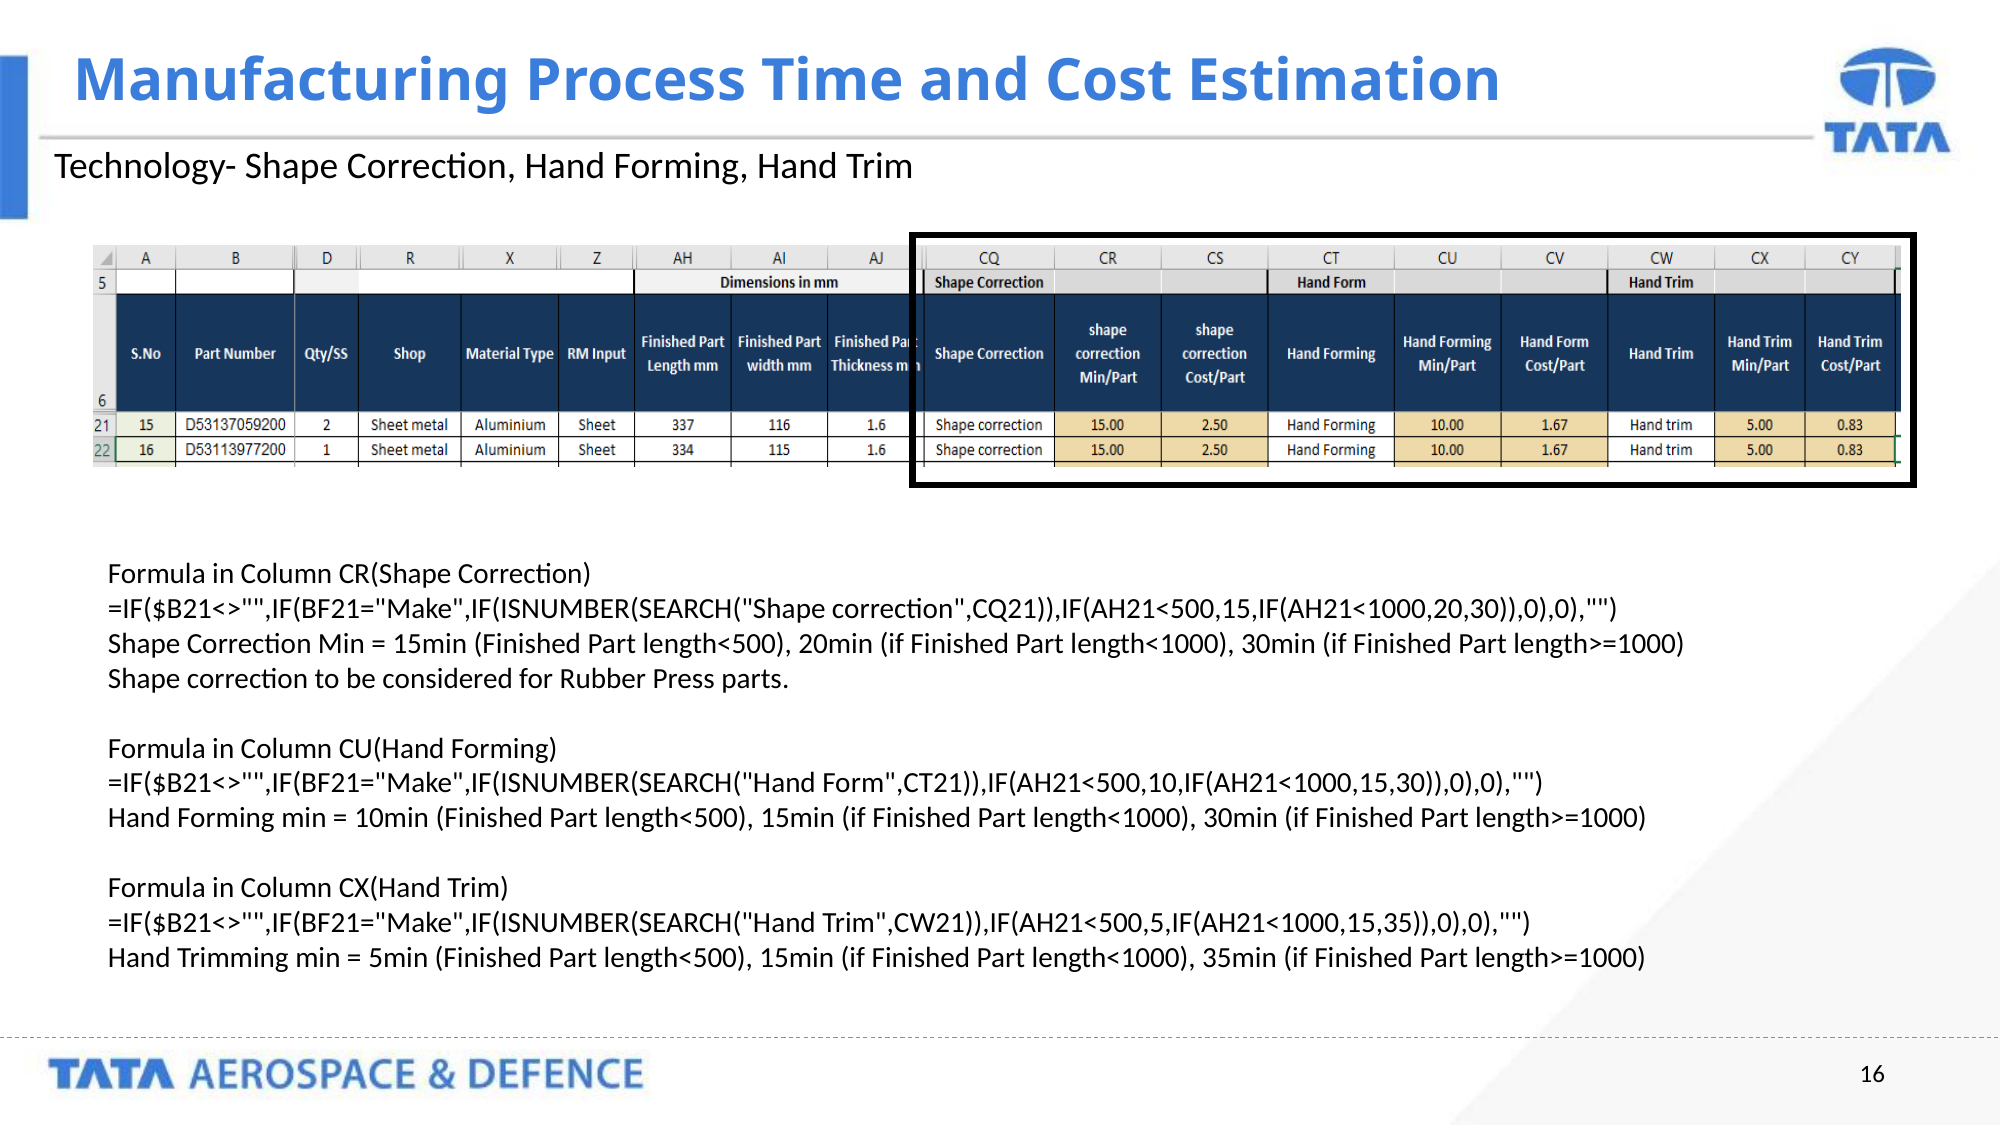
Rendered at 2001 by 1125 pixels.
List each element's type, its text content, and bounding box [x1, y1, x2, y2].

text_box Technology- Shape Correction, Hand Forming, Hand Trim [39, 133, 1052, 194]
picture [0, 0, 2000, 1125]
text_box Manufacturing Process Time and Cost Estimation [58, 42, 1784, 113]
text_box Formula in Column CR(Shape Correction) =IF($B21<>"",IF(BF21="Make",IF(ISNUMBER(SEARCH("Shape correction",CQ21)),IF(AH21<500,15,IF(AH21<1000,20,30)),0),0),"") Shape Correction Min = 15min (Finished Part length<500), 20min (if Finished Part length<1000), 30min (if Finished Part length>=1000) Shape correction to be considered for Rubber Press parts. Formula in Column CU(Hand Forming) =IF($B21<>"",IF(BF21="Make",IF(ISNUMBER(SEARCH("Hand Form",CT21)),IF(AH21<500,10,IF(AH21<1000,15,30)),0),0),"") Hand Forming min = 10min (Finished Part length<500), 15min (if Finished Part length<1000), 30min (if Finished Part length>=1000) Formula in Column CX(Hand Trim) =IF($B21<>"",IF(BF21="Make",IF(ISNUMBER(SEARCH("Hand Trim",CW21)),IF(AH21<500,5,IF(AH21<1000,15,35)),0),0),"") Hand Trimming min = 5min (Finished Part length<500), 15min (if Finished Part length<1000), 35min (if Finished Part length>=1000) [93, 546, 1970, 981]
text_box [911, 234, 1914, 486]
slide_number 16 [1433, 1042, 1900, 1103]
